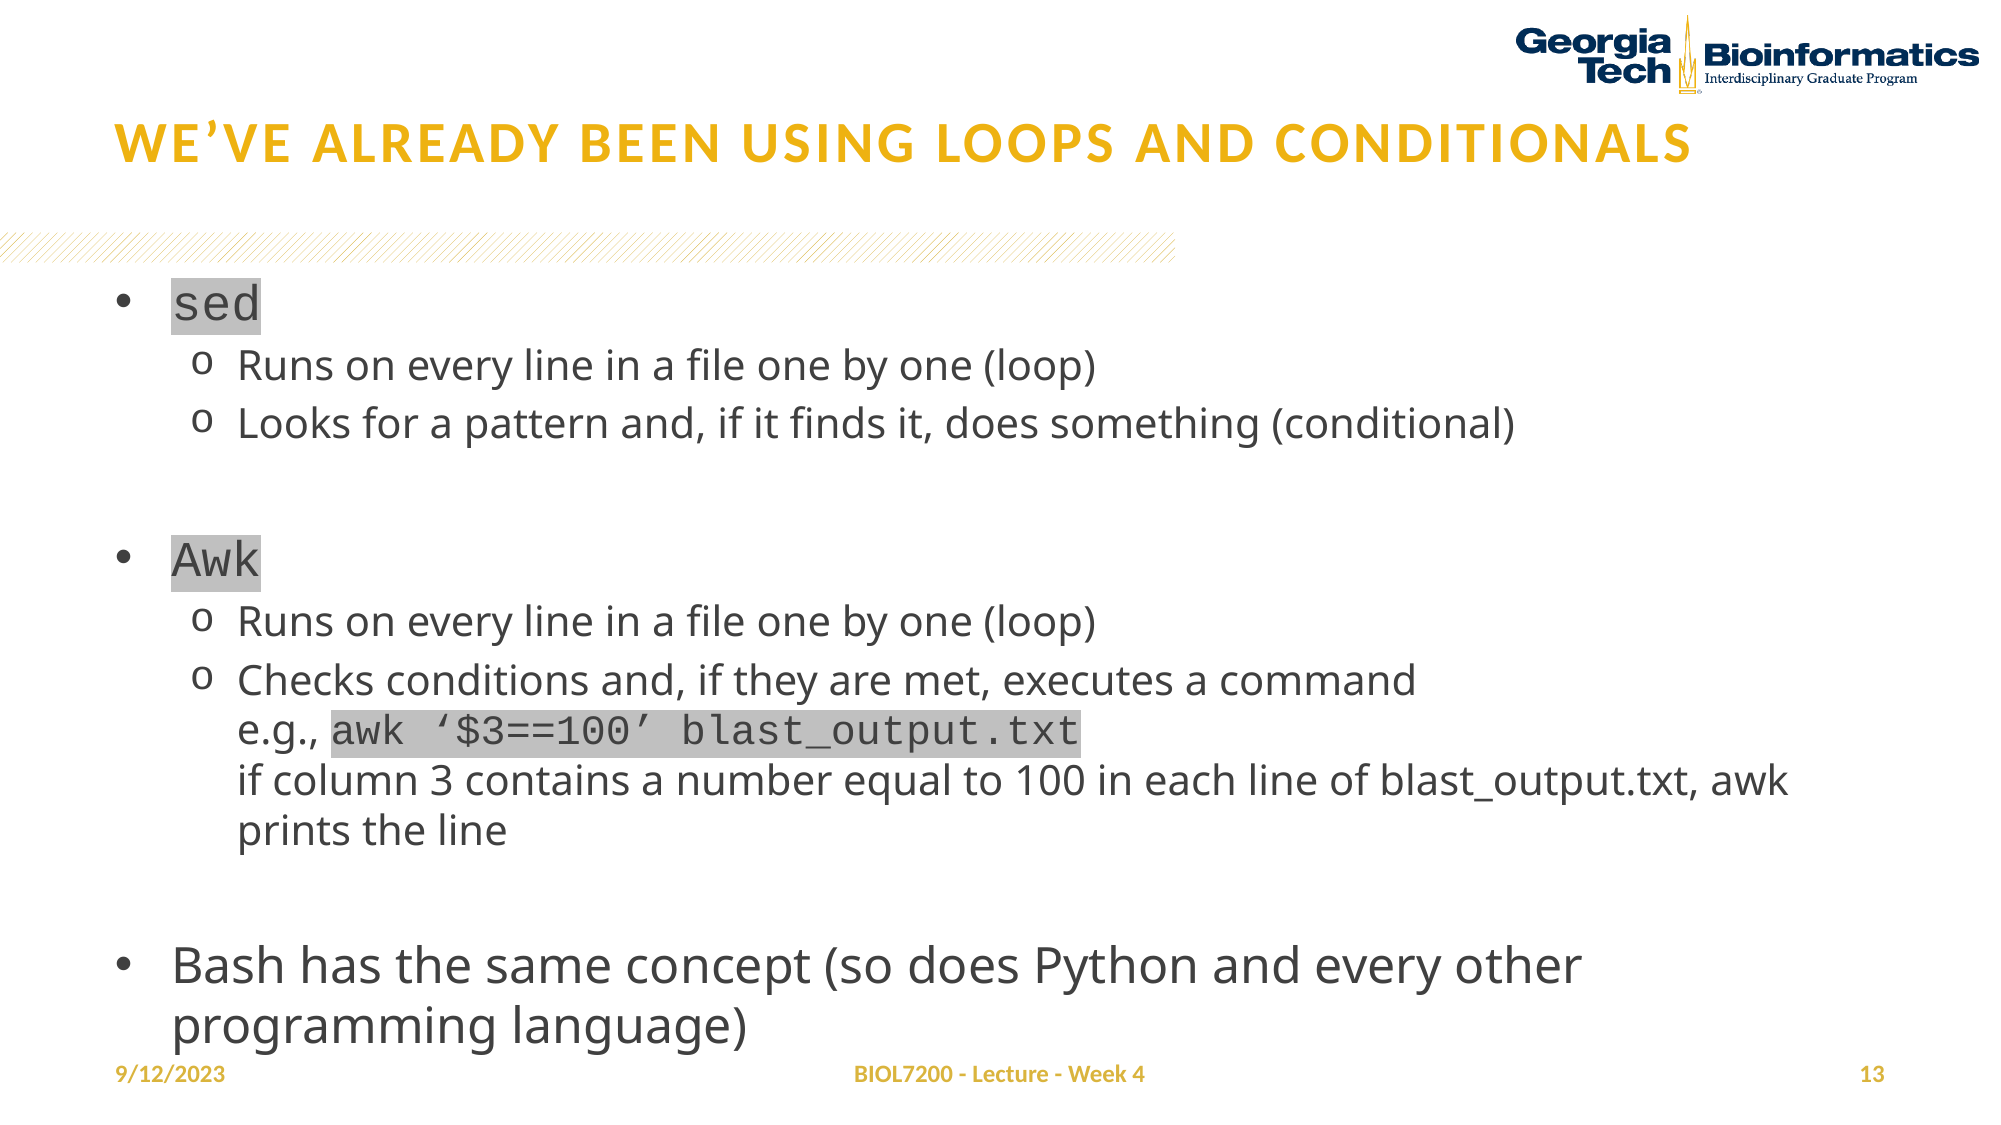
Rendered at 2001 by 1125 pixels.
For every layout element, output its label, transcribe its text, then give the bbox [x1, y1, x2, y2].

footer BIOL7200 - Lecture - Week 4 [683, 1042, 1317, 1103]
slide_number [99, 1042, 567, 1103]
picture [1516, 15, 1979, 94]
slide_number 13 [1433, 1042, 1900, 1103]
list sed Runs on every line in a file one by one (loop) Looks for a pattern and, if it finds it, does something (conditional) Awk Runs on every line in a file one by one (loop) Checks conditions and, if they are met, executes a command e.g., awk ‘$3==100’ blast_output.txt if column 3 contains a number equal to 100 in each line of blast_output.txt, awk prints the line Bash has the same concept (so does Python and every other programming language) [99, 262, 1900, 1005]
title We’ve already been using loops and conditionals [99, 45, 1900, 233]
